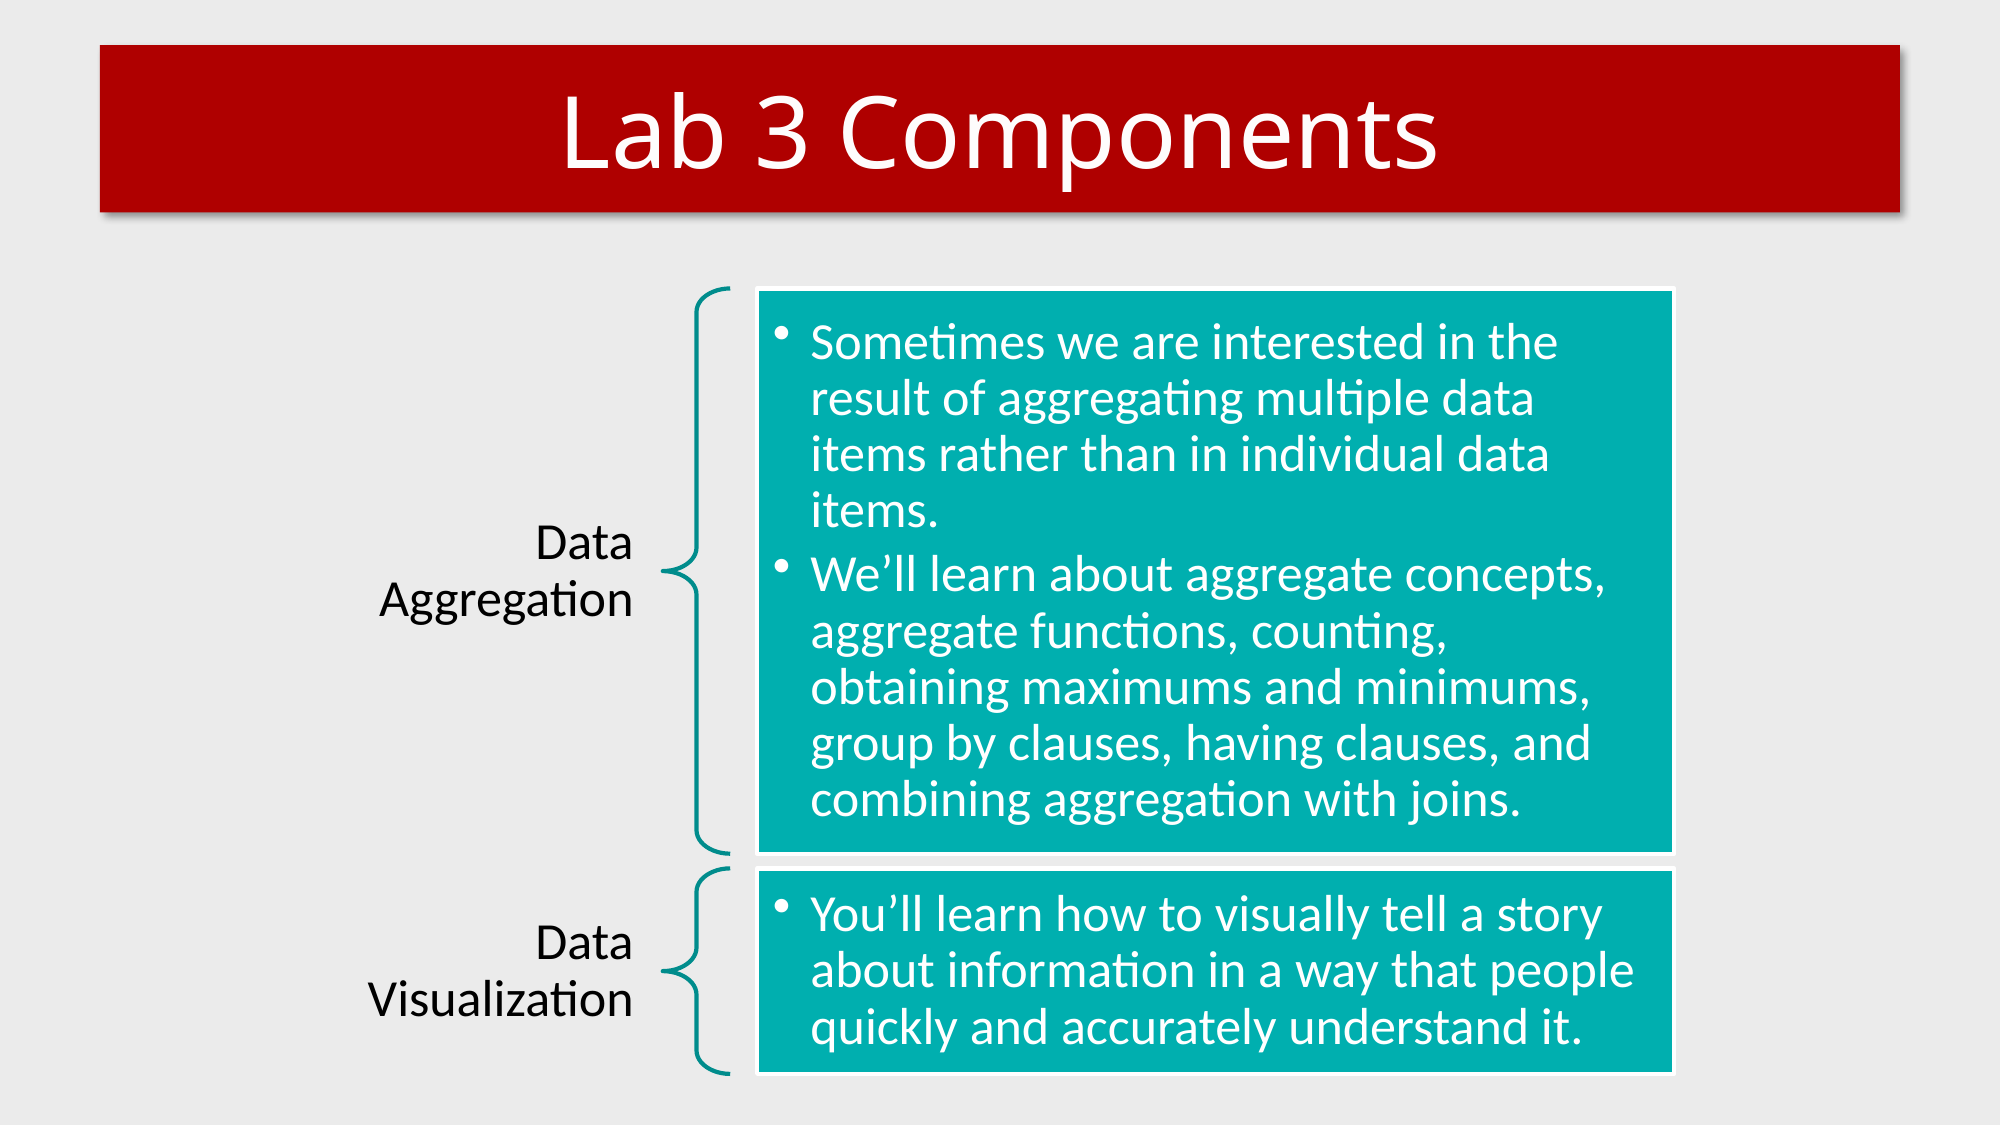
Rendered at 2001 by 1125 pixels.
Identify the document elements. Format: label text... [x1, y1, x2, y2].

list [324, 262, 1676, 1101]
title Lab 3 Components [99, 45, 1900, 213]
